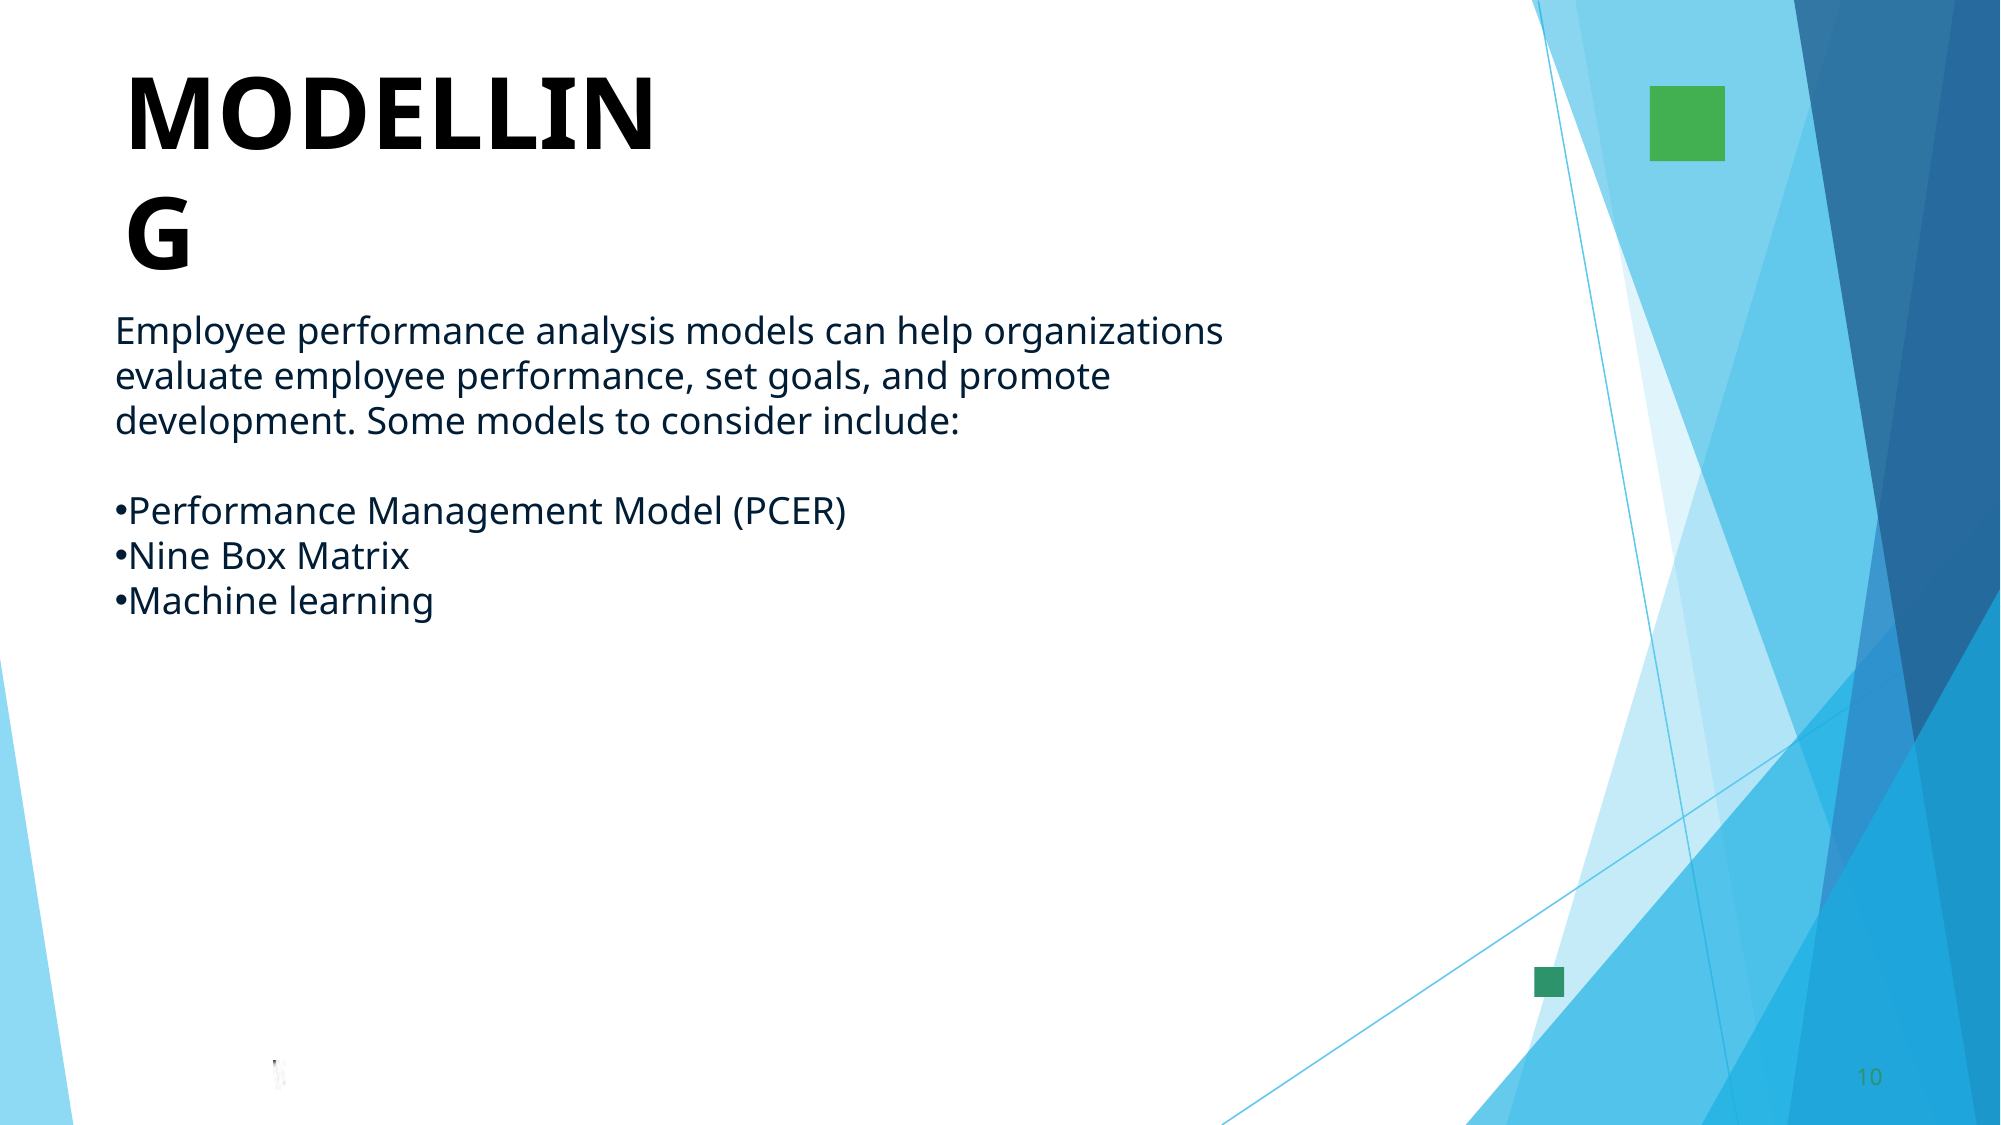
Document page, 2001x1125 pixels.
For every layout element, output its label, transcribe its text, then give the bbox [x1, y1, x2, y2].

text_box [1534, 967, 1565, 997]
picture [273, 1060, 287, 1091]
text_box Employee performance analysis models can help organizations evaluate employee performance, set goals, and promote development. Some models to consider include: Performance Management Model (PCER) Nine Box Matrix Machine learning [99, 299, 1338, 630]
text_box [1649, 86, 1725, 162]
text_box MODELLING [121, 47, 664, 290]
text_box 10 [1849, 1061, 1888, 1095]
